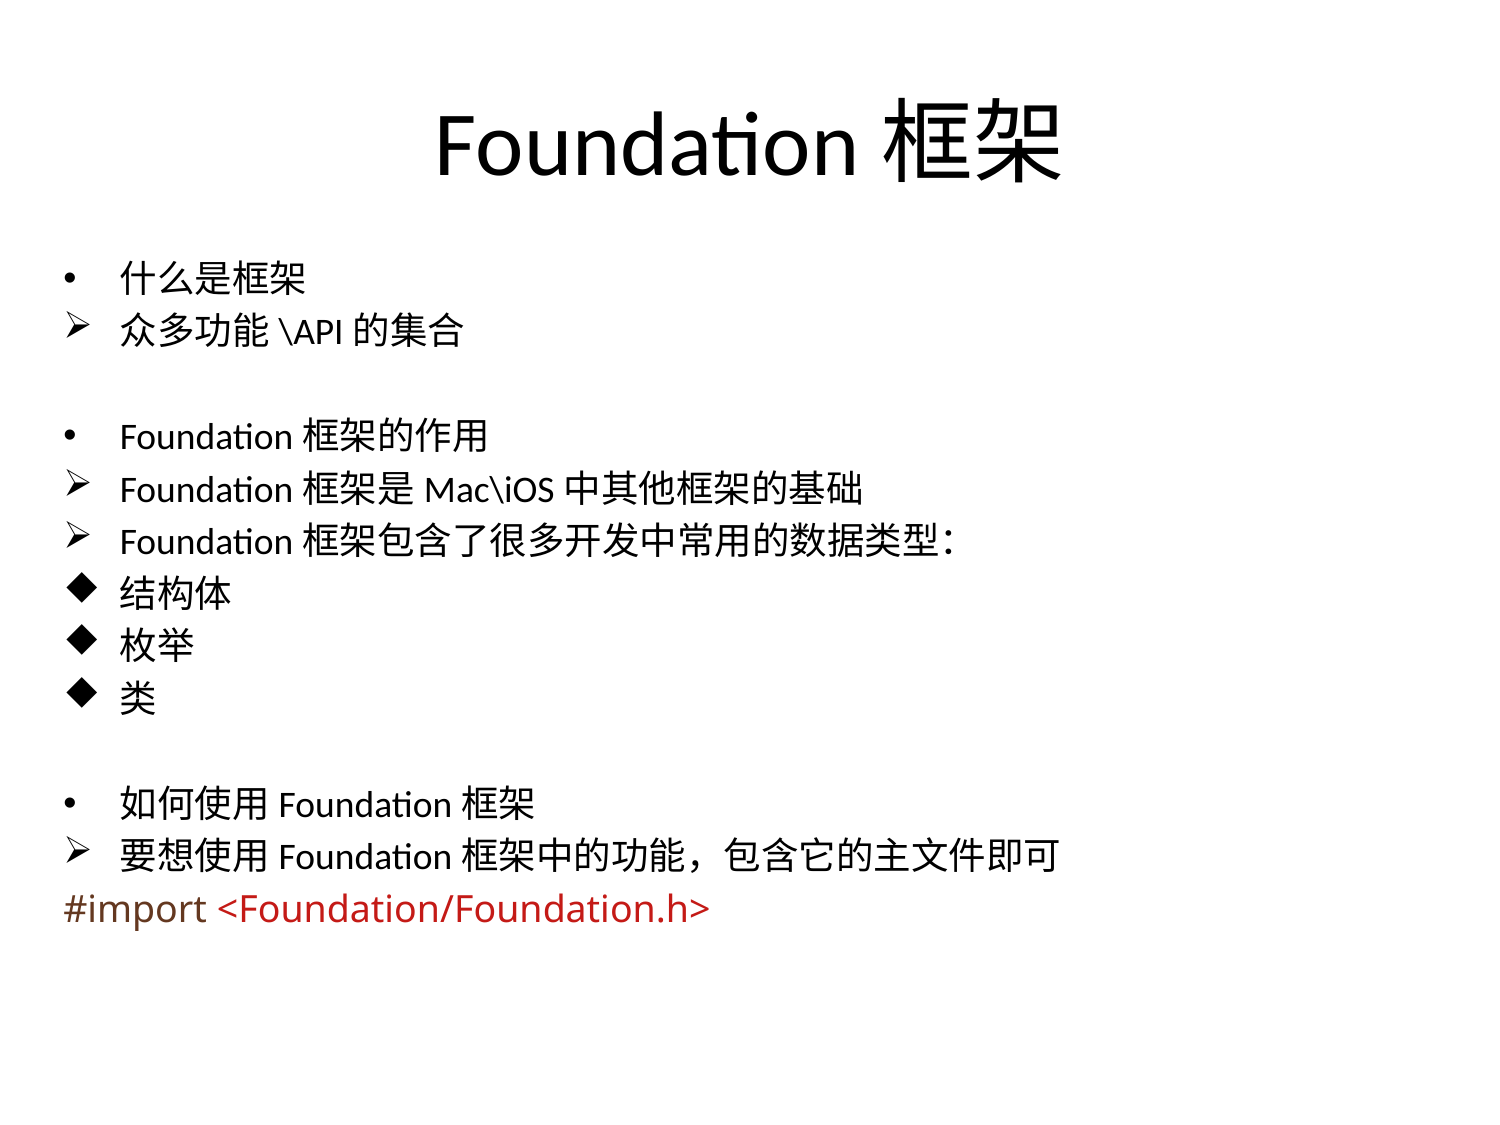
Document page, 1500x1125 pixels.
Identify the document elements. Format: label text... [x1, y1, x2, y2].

list 什么是框架 众多功能\API的集合 Foundation框架的作用 Foundation框架是Mac\iOS中其他框架的基础 Foundation框架包含了很多开发中常用的数据类型： 结构体 枚举 类 如何使用Foundation框架 要想使用Foundation框架中的功能，包含它的主文件即可 #import <Foundation/Foundation.h> [48, 247, 1466, 1020]
title Foundation框架 [75, 45, 1425, 233]
